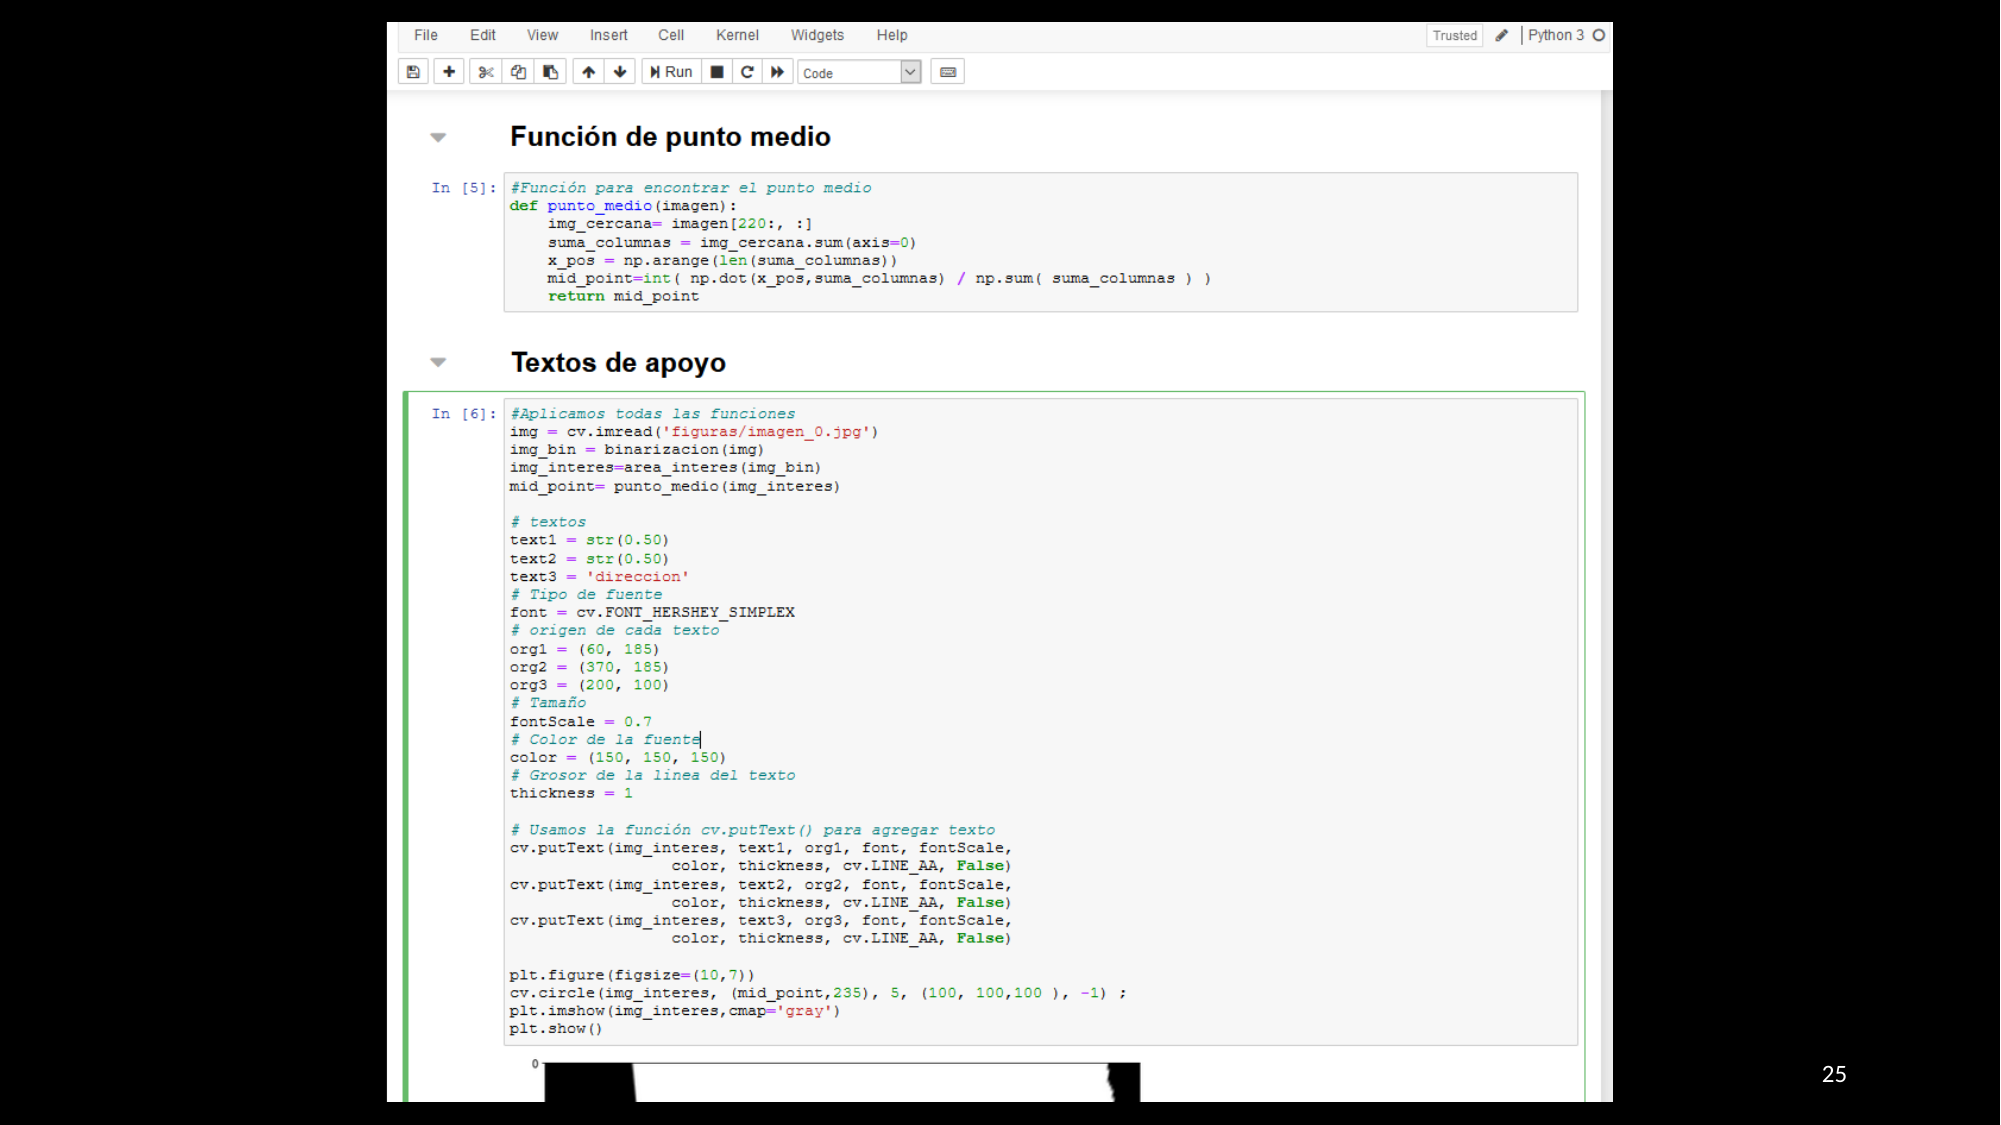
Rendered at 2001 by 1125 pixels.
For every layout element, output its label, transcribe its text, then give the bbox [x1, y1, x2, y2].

picture [386, 22, 1613, 1102]
slide_number 25 [1412, 1042, 1863, 1103]
